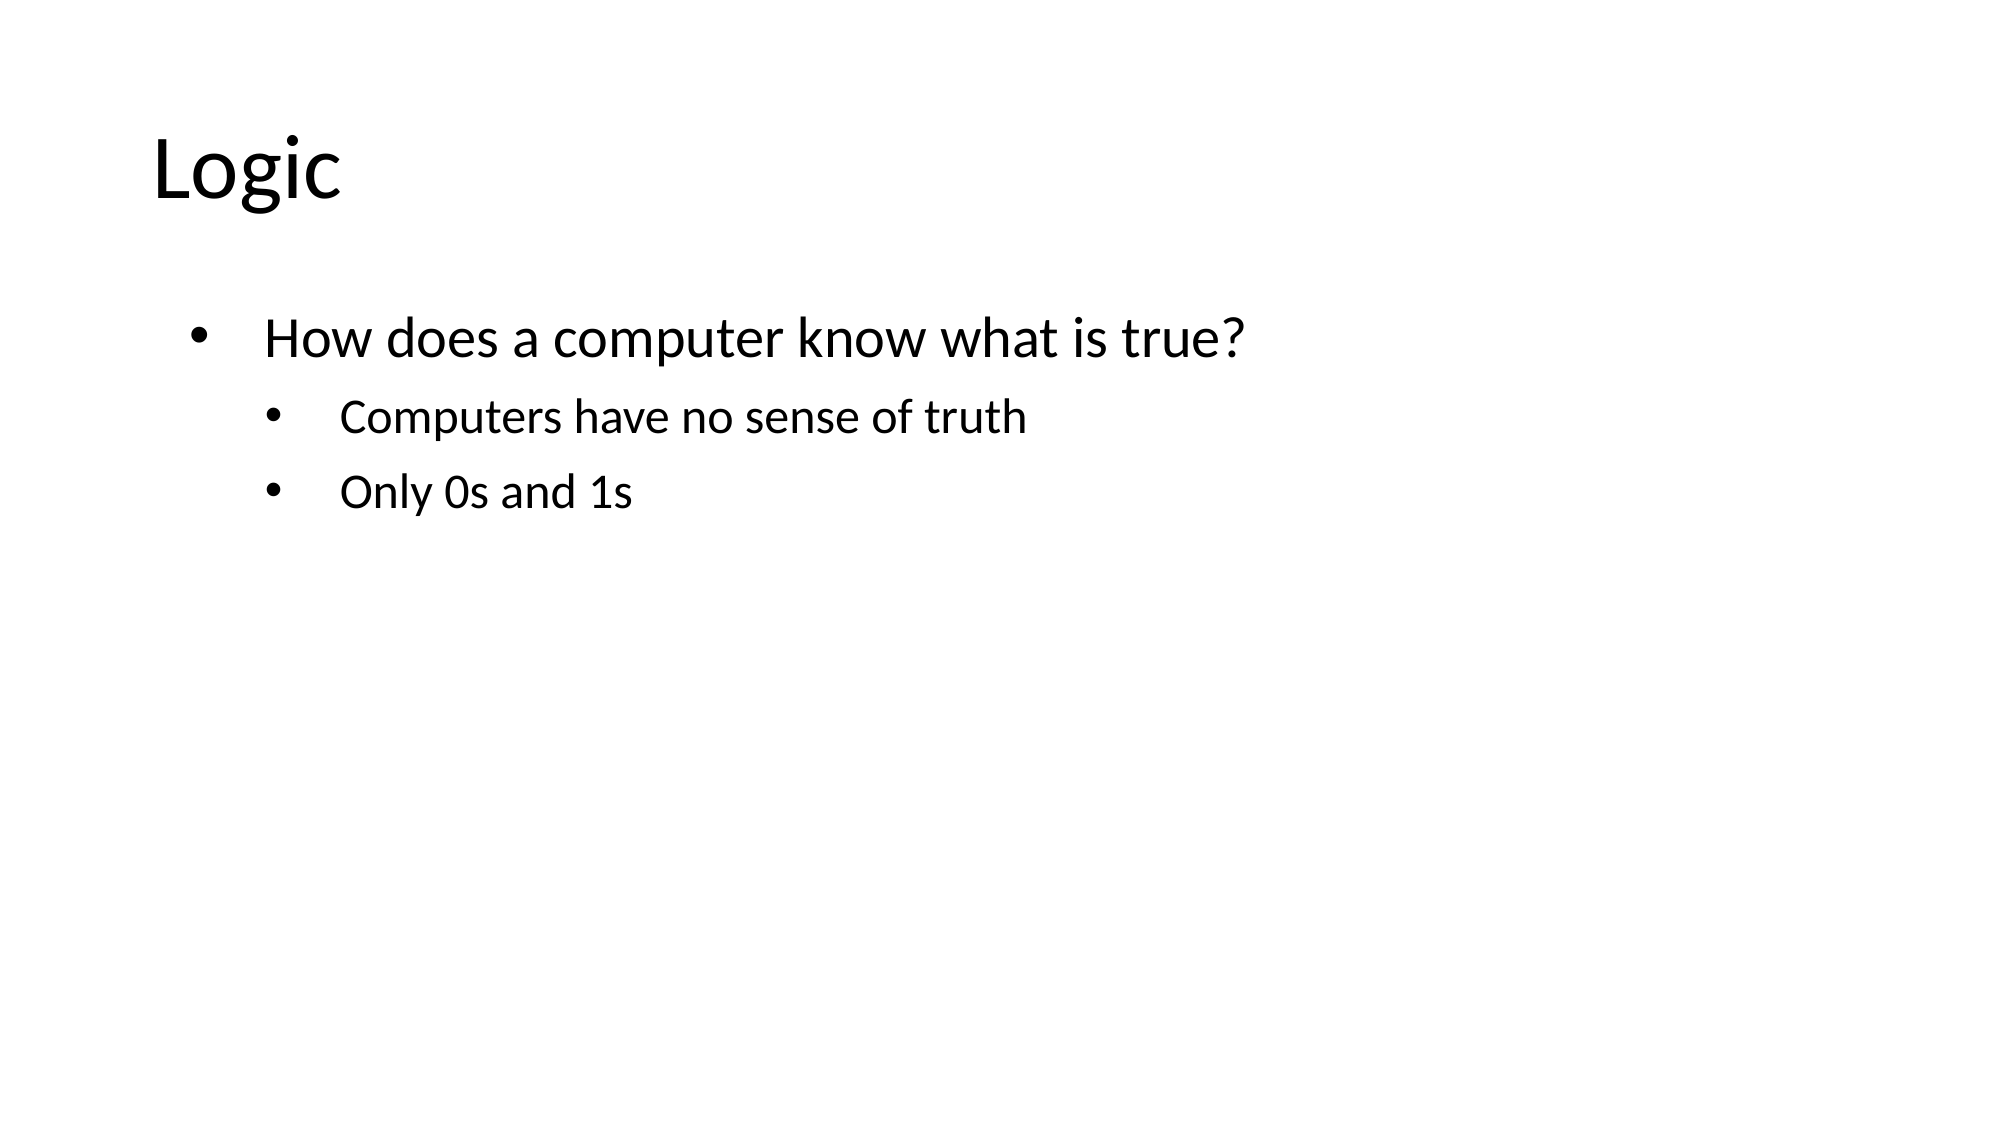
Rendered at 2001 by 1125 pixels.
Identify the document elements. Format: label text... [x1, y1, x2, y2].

list How does a computer know what is true? Computers have no sense of truth Only 0s and 1s [137, 299, 1863, 1014]
title Logic [137, 59, 1863, 278]
